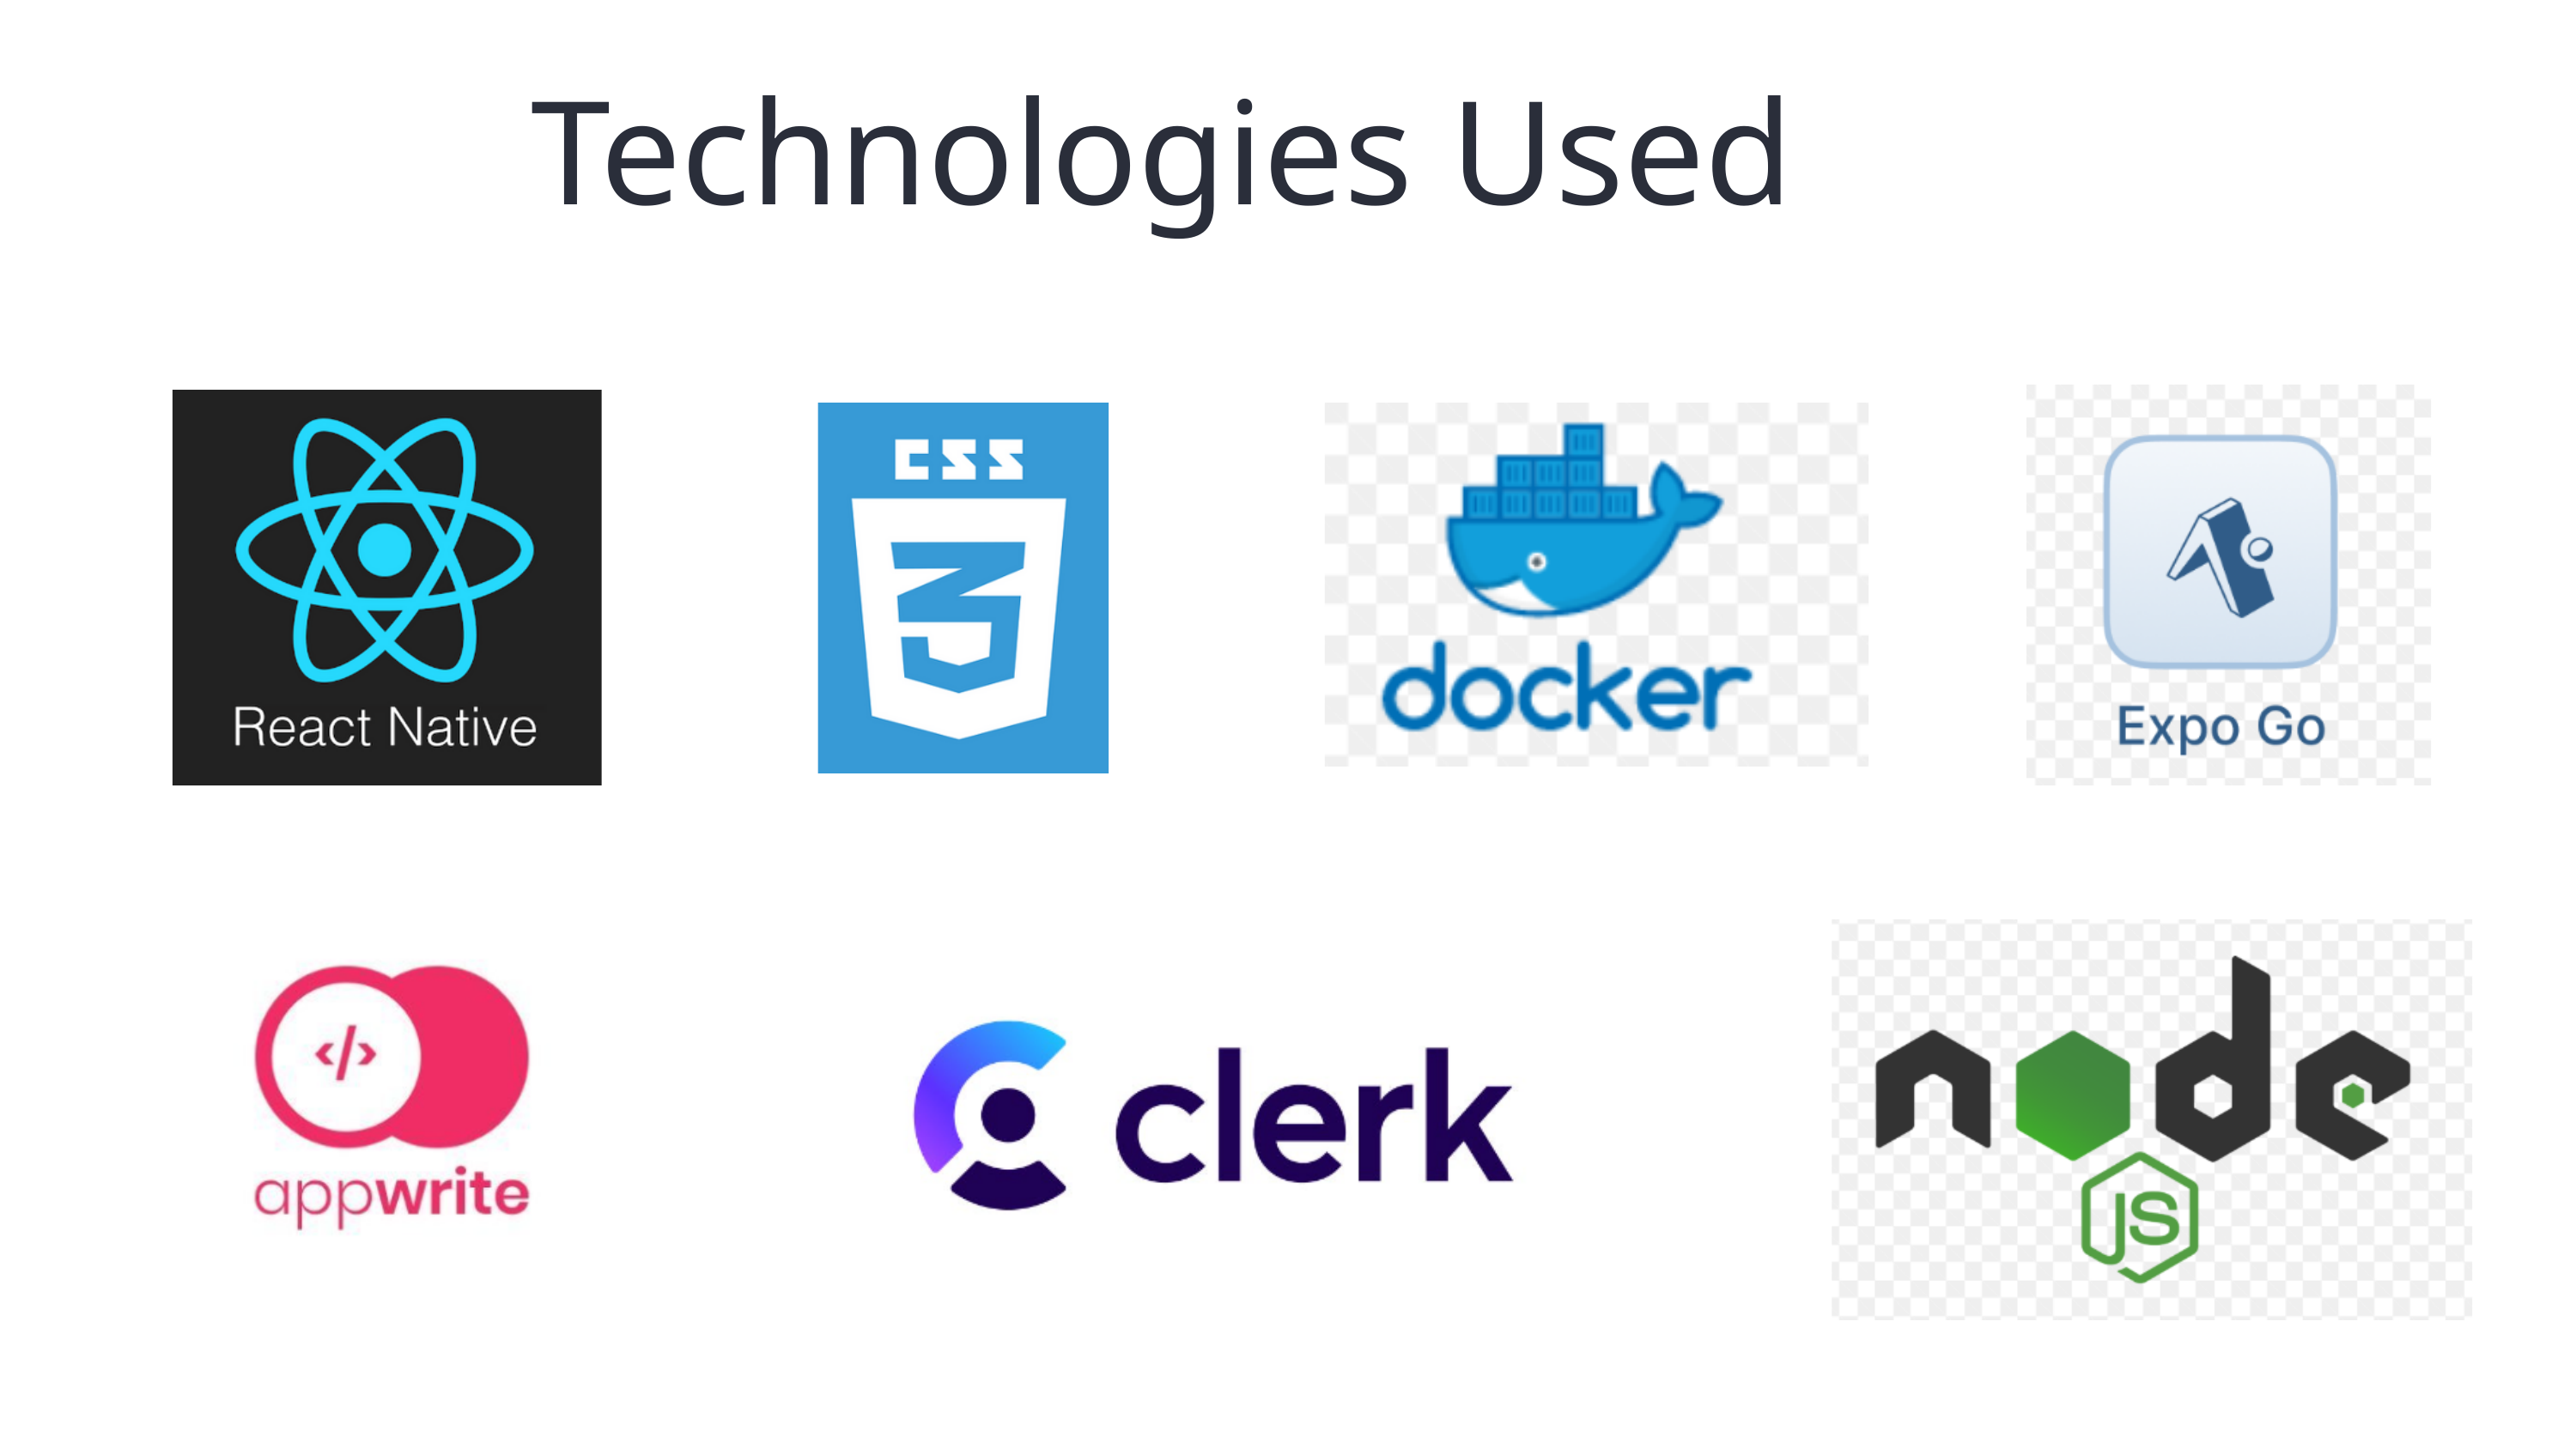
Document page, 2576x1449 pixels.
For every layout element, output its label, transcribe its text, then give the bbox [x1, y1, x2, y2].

text_box [172, 390, 602, 786]
text_box [817, 403, 1109, 773]
text_box [840, 934, 1619, 1294]
picture [177, 923, 628, 1305]
text_box [2026, 385, 2432, 786]
text_box [1324, 403, 1869, 767]
text_box [1832, 919, 2473, 1320]
text_box Technologies Used [82, 46, 2576, 234]
